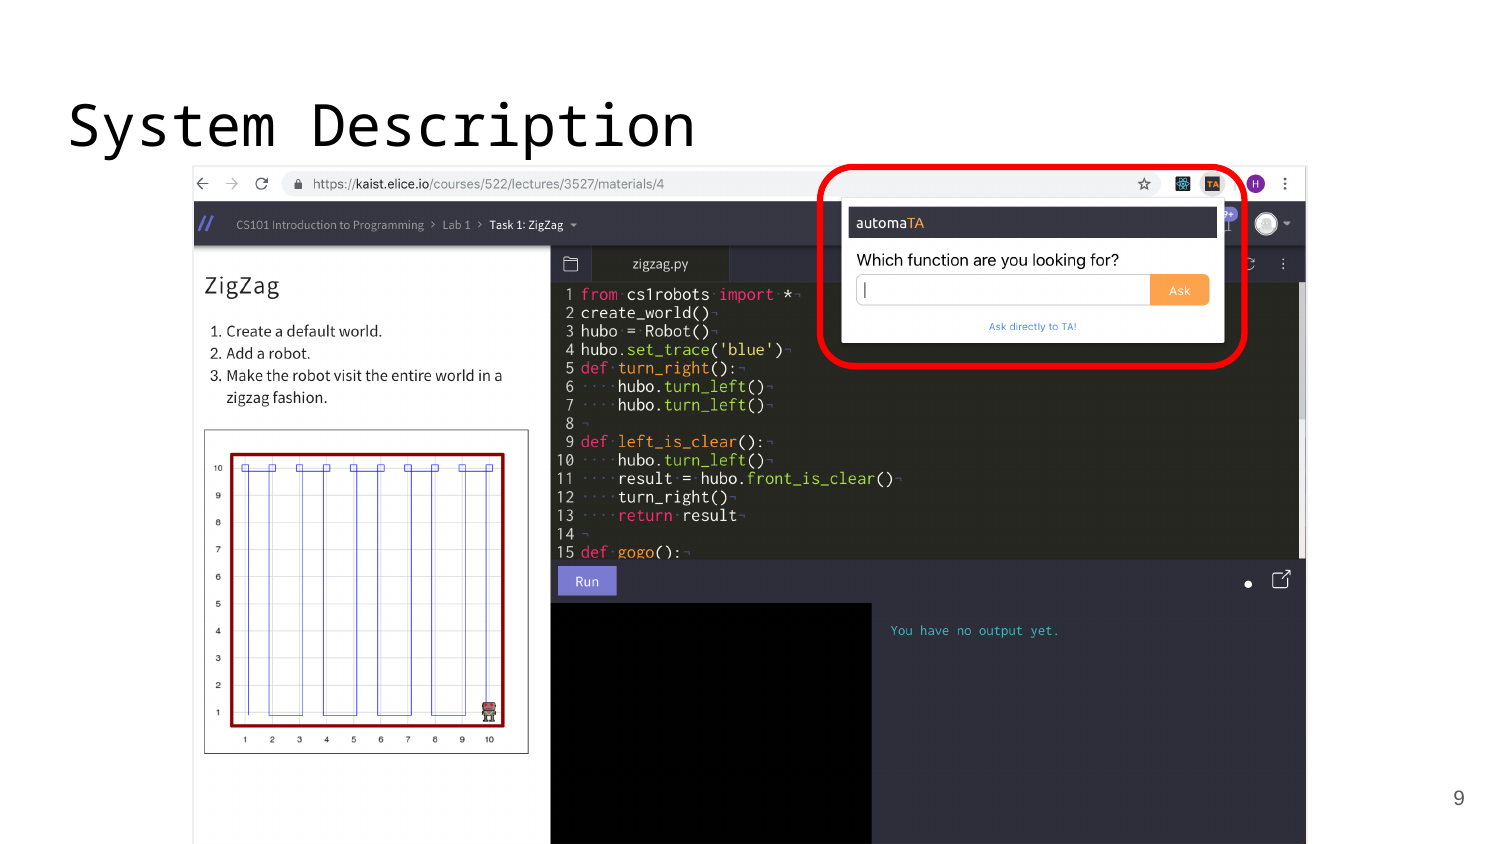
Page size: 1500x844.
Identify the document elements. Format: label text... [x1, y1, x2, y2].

title System Description [51, 72, 1449, 167]
slide_number ‹#› [1389, 764, 1480, 830]
picture [193, 166, 1307, 844]
